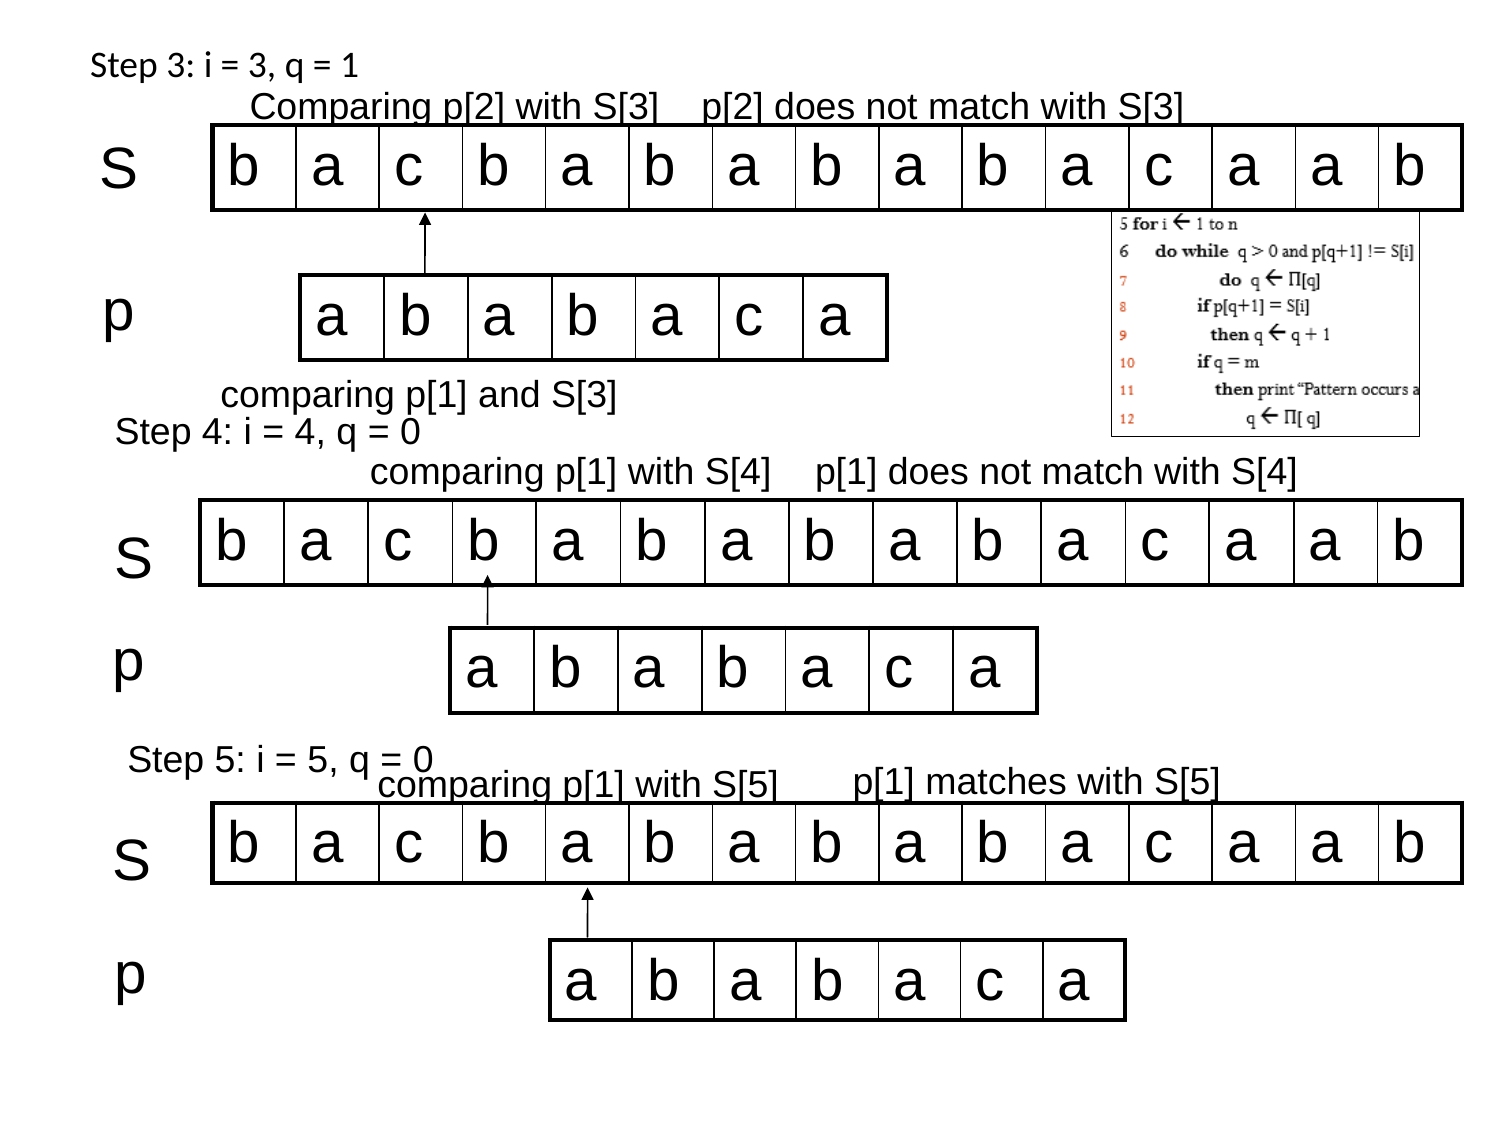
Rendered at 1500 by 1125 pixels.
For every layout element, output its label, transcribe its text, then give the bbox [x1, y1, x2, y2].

table_header b [535, 630, 617, 711]
table_header c [1130, 810, 1211, 881]
table_header a [804, 277, 885, 358]
table_header a [537, 502, 620, 583]
text_box [418, 212, 432, 275]
table_header a [636, 277, 718, 358]
table_header a [874, 502, 956, 583]
text_box [426, 212, 453, 217]
text_box comparing p[1] and S[3] [205, 362, 633, 423]
table_header a [546, 127, 628, 208]
text_box S [100, 512, 169, 598]
table_header a [706, 502, 788, 583]
table_header c [380, 127, 462, 208]
table_header a [1213, 127, 1295, 208]
table_header b [630, 813, 712, 881]
table_header c [1126, 502, 1208, 583]
text_box comparing p[1] with S[4] [355, 439, 788, 500]
text_box [581, 887, 594, 938]
table_header a [1296, 127, 1378, 208]
table_header b [958, 502, 1040, 583]
table_header a [302, 277, 383, 358]
table_header a [546, 813, 628, 881]
table_header a [452, 630, 533, 711]
table_header a [1046, 135, 1128, 208]
text_box p [100, 927, 163, 1013]
table_header a [715, 942, 795, 1018]
table_header a [713, 135, 795, 208]
table_header b [790, 502, 872, 583]
picture [1112, 212, 1419, 436]
table_header b [1379, 127, 1460, 208]
table_header c [961, 942, 1042, 1018]
table_header a [1042, 502, 1125, 583]
table_header a [880, 135, 961, 208]
table_header a [1213, 805, 1295, 881]
table_header b [796, 135, 878, 208]
table_header b [463, 127, 545, 208]
table_header c [720, 277, 802, 358]
table_header a [1046, 810, 1128, 881]
text_box Step 5: i = 5, q = 0 [112, 727, 460, 787]
table_header a [879, 942, 960, 1018]
text_box S [85, 123, 154, 208]
text_box S [97, 814, 167, 900]
table_header b [1378, 502, 1460, 583]
table_header a [285, 502, 367, 583]
text_box comparing p[1] with S[5] [362, 752, 795, 813]
text_box Comparing p[2] with S[3] [234, 74, 675, 123]
table_header b [215, 805, 295, 881]
table_header c [1130, 127, 1211, 208]
table_header b [463, 813, 545, 881]
list Step 3: i = 3, q = 1 [75, 37, 738, 100]
table_header c [369, 502, 452, 583]
text_box p[1] does not match with S[4] [800, 439, 1314, 500]
table_header a [713, 813, 795, 881]
table_header a [1210, 502, 1293, 583]
text_box p[2] does not match with S[3] [686, 74, 1200, 135]
table_header b [1379, 805, 1460, 881]
table_header b [202, 502, 283, 583]
table_header b [963, 135, 1045, 208]
table_header c [870, 630, 952, 711]
table_header b [630, 127, 712, 208]
text_box [481, 574, 494, 625]
table_header a [552, 942, 631, 1018]
table_header b [796, 805, 878, 881]
table_header a [297, 127, 378, 208]
table_header a [619, 630, 701, 711]
table_header a [786, 630, 868, 711]
table_header b [553, 277, 635, 358]
table_header b [453, 502, 535, 583]
table_header a [880, 810, 961, 881]
table_header c [380, 813, 462, 881]
table_header b [215, 127, 295, 208]
table_header a [954, 630, 1035, 711]
text_box p [87, 264, 150, 350]
table_header a [1296, 805, 1378, 881]
table_header b [621, 502, 704, 583]
table_header a [297, 805, 378, 881]
text_box Step 4: i = 4, q = 0 [99, 399, 447, 460]
table_header a [469, 277, 551, 358]
table_header b [797, 942, 878, 1018]
text_box p [97, 614, 160, 700]
table_header b [963, 810, 1045, 881]
table_header a [1295, 502, 1377, 583]
table_header b [633, 942, 713, 1018]
table_header b [703, 630, 785, 711]
table_header b [385, 277, 467, 358]
text_box p[1] matches with S[5] [837, 749, 1237, 810]
table_header a [1044, 942, 1123, 1018]
